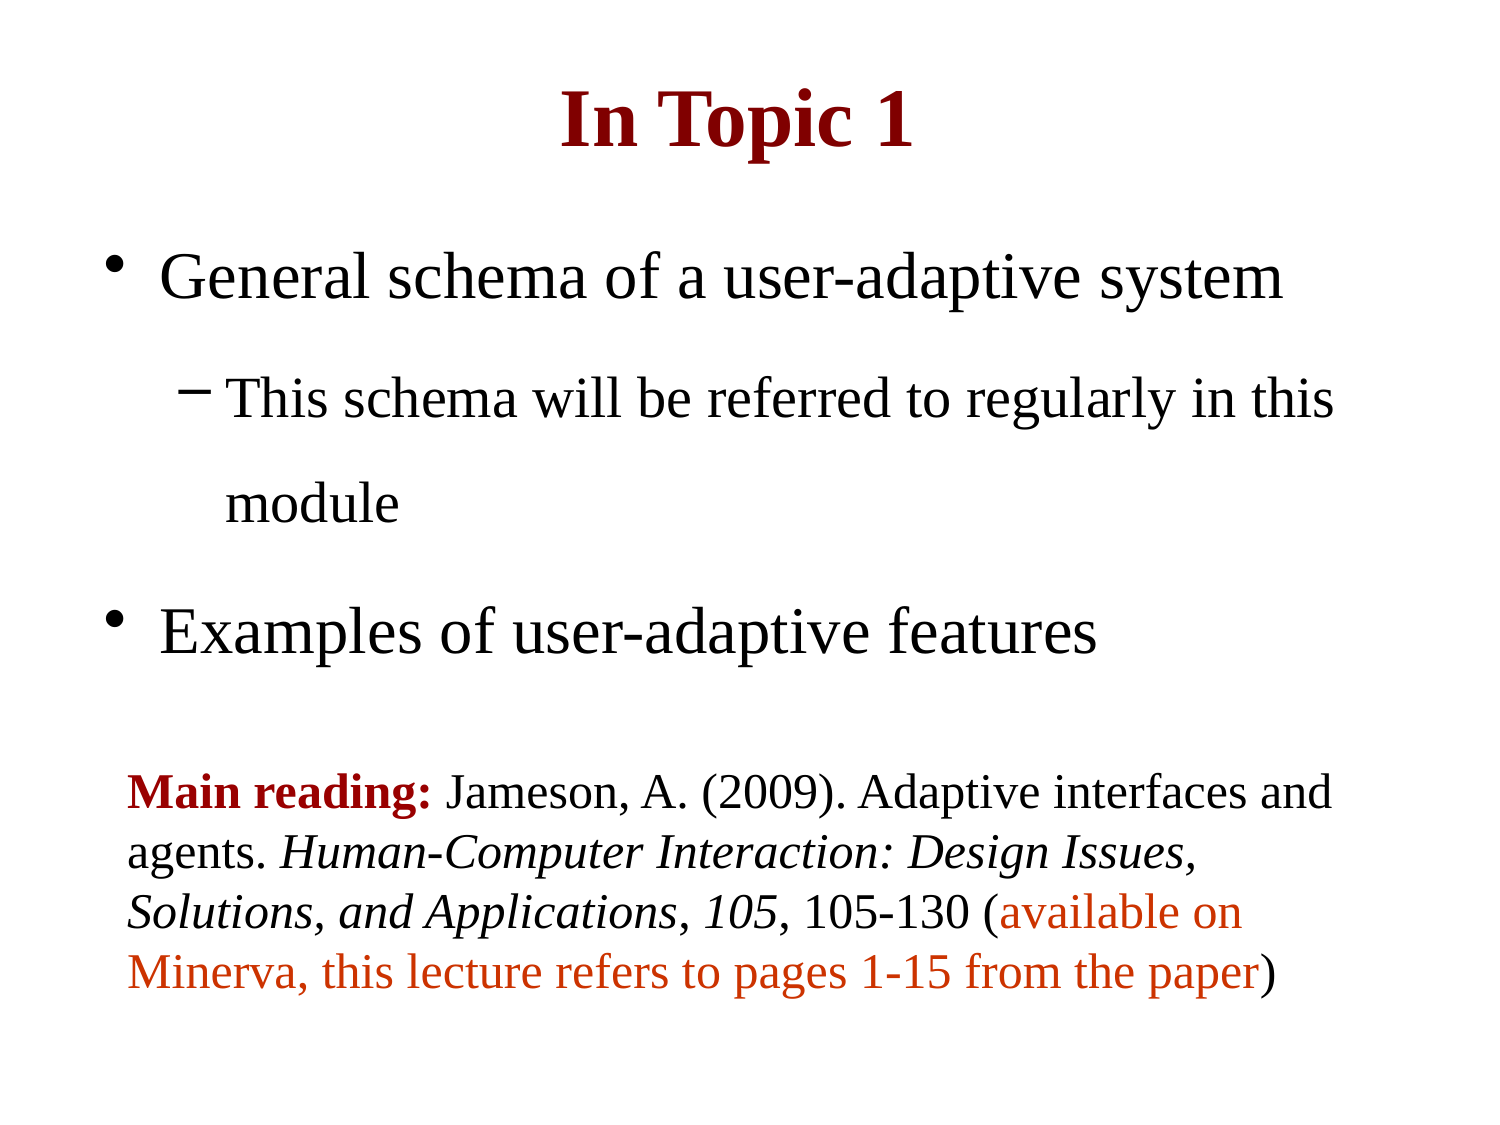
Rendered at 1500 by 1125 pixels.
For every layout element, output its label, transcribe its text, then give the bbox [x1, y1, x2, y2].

title In Topic 1 [112, 19, 1364, 184]
list General schema of a user-adaptive system This schema will be referred to regularly in this module Examples of user-adaptive features [88, 184, 1412, 717]
text_box Main reading: Jameson, A. (2009). Adaptive interfaces and agents. Human-Computer Interaction: Design Issues, Solutions, and Applications, 105, 105-130 (available on Minerva, this lecture refers to pages 1-15 from the paper) [112, 751, 1424, 1067]
